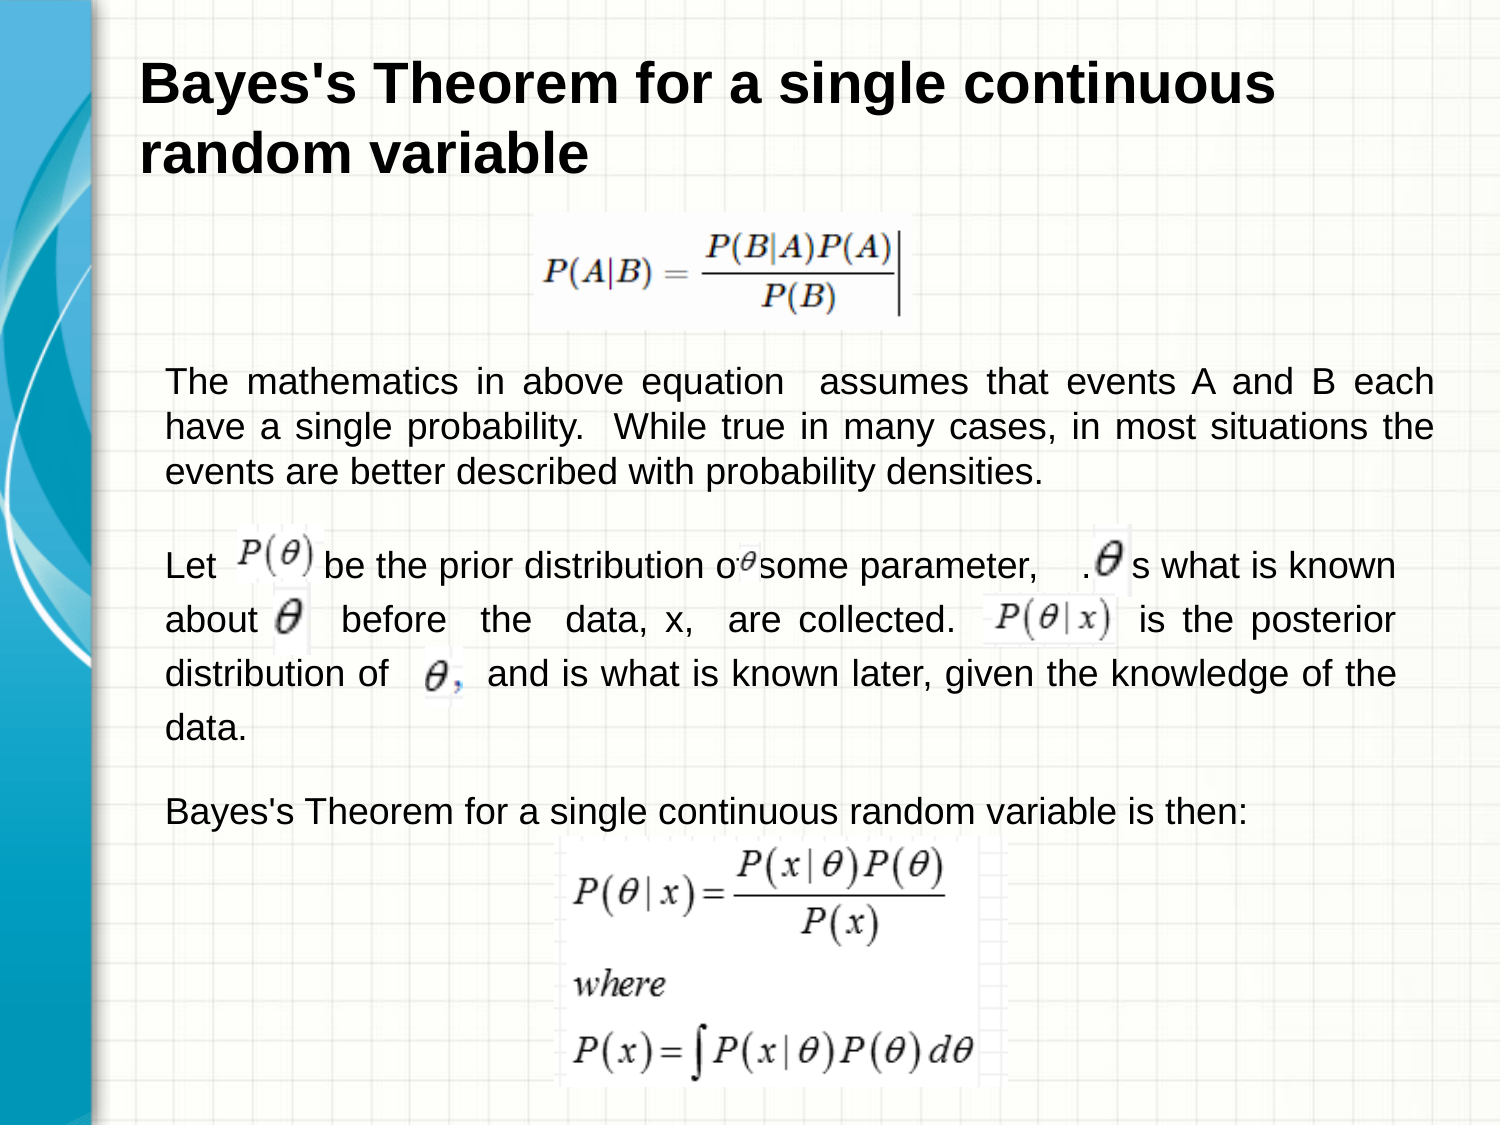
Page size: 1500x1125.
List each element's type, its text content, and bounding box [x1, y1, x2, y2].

text_box Bayes's Theorem for a single continuous random variable [125, 37, 1350, 193]
text_box Let be the prior distribution of some parameter, .It is what is known about before the data, x, are collected. is the posterior distribution of and is what is known later, given the knowledge of the data. Bayes's Theorem for a single continuous random variable is then: [149, 525, 1413, 840]
text_box The mathematics in above equation assumes that events A and B each have a single probability. While true in many cases, in most situations the events are better described with probability densities. [150, 349, 1450, 500]
picture [0, 0, 1500, 1125]
